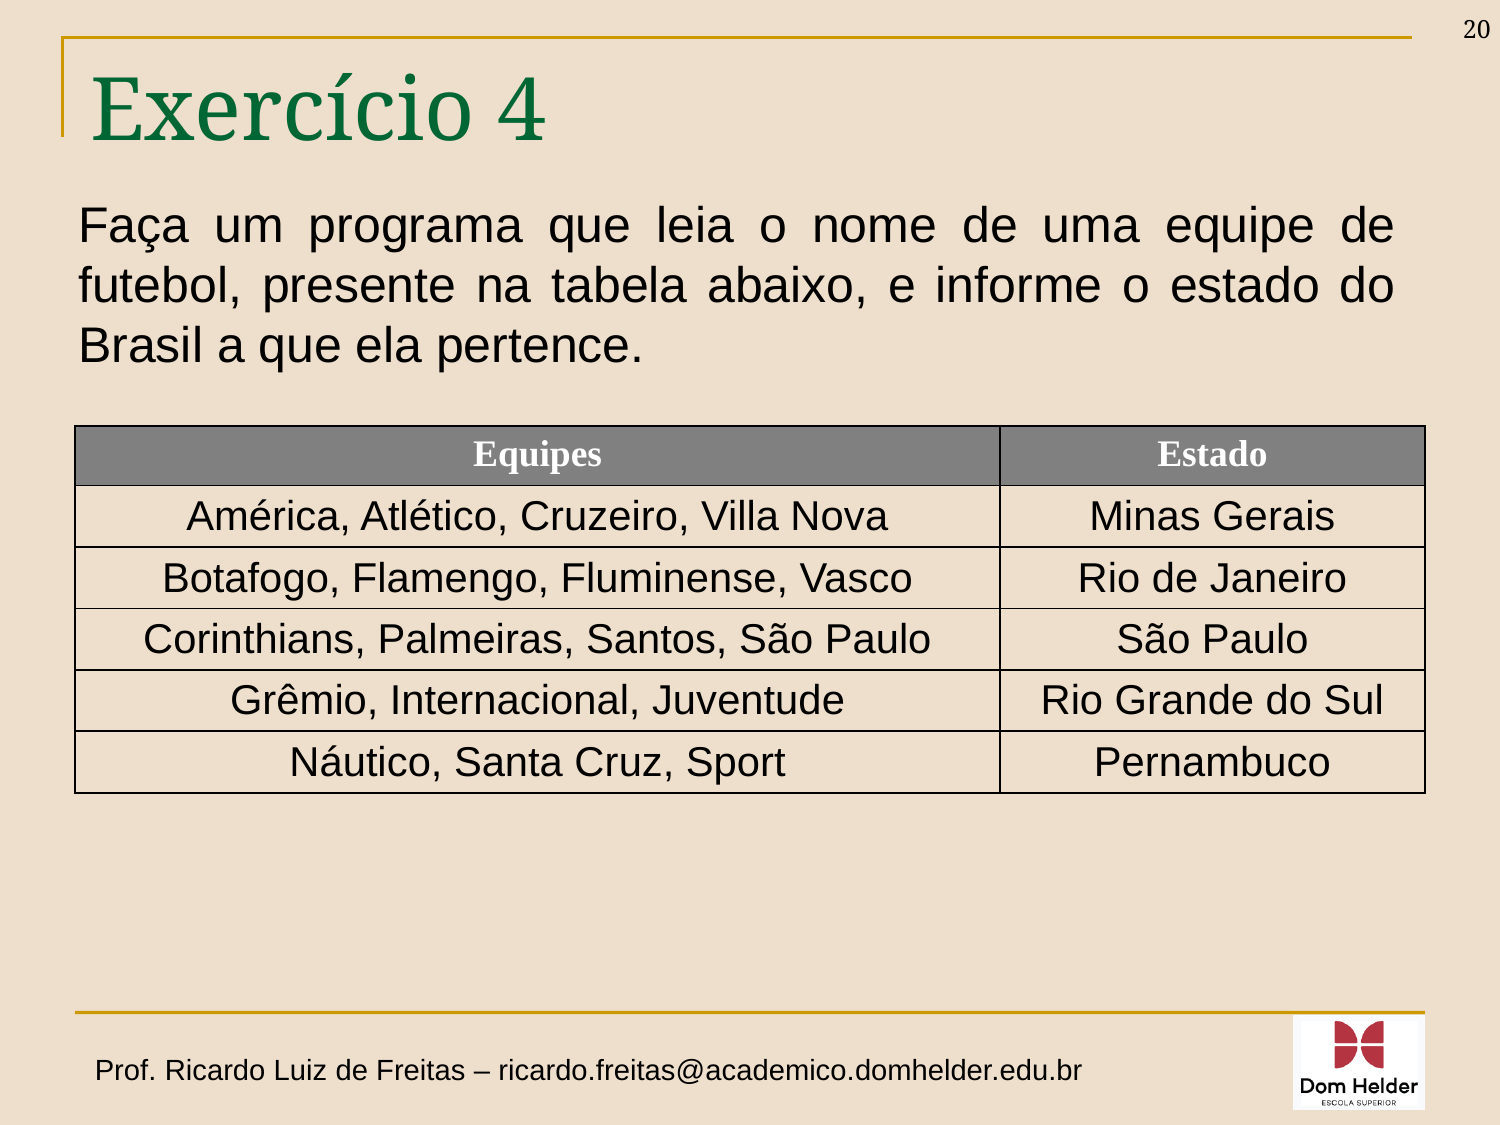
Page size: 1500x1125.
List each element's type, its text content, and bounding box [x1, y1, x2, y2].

table_header Equipes [76, 427, 999, 485]
table_cell Rio de Janeiro [1001, 548, 1424, 608]
slide_number 20 [1392, 0, 1500, 55]
table_cell Corinthians, Palmeiras, Santos, São Paulo [76, 609, 999, 669]
title Exercício 4 [75, 45, 1425, 233]
list Faça um programa que leia o nome de uma equipe de futebol, presente na tabela abaixo, e informe o estado do Brasil a que ela pertence. [63, 184, 1412, 409]
table_cell Pernambuco [1001, 732, 1424, 792]
picture [1293, 1015, 1425, 1110]
table_header Estado [1001, 427, 1424, 485]
table_cell Botafogo, Flamengo, Fluminense, Vasco [76, 548, 999, 608]
table_cell Náutico, Santa Cruz, Sport [76, 732, 999, 792]
table_cell Grêmio, Internacional, Juventude [76, 671, 999, 730]
table_cell Rio Grande do Sul [1001, 671, 1424, 730]
table_cell Minas Gerais [1001, 486, 1424, 546]
table_cell América, Atlético, Cruzeiro, Villa Nova [76, 486, 999, 546]
table_cell São Paulo [1001, 609, 1424, 669]
